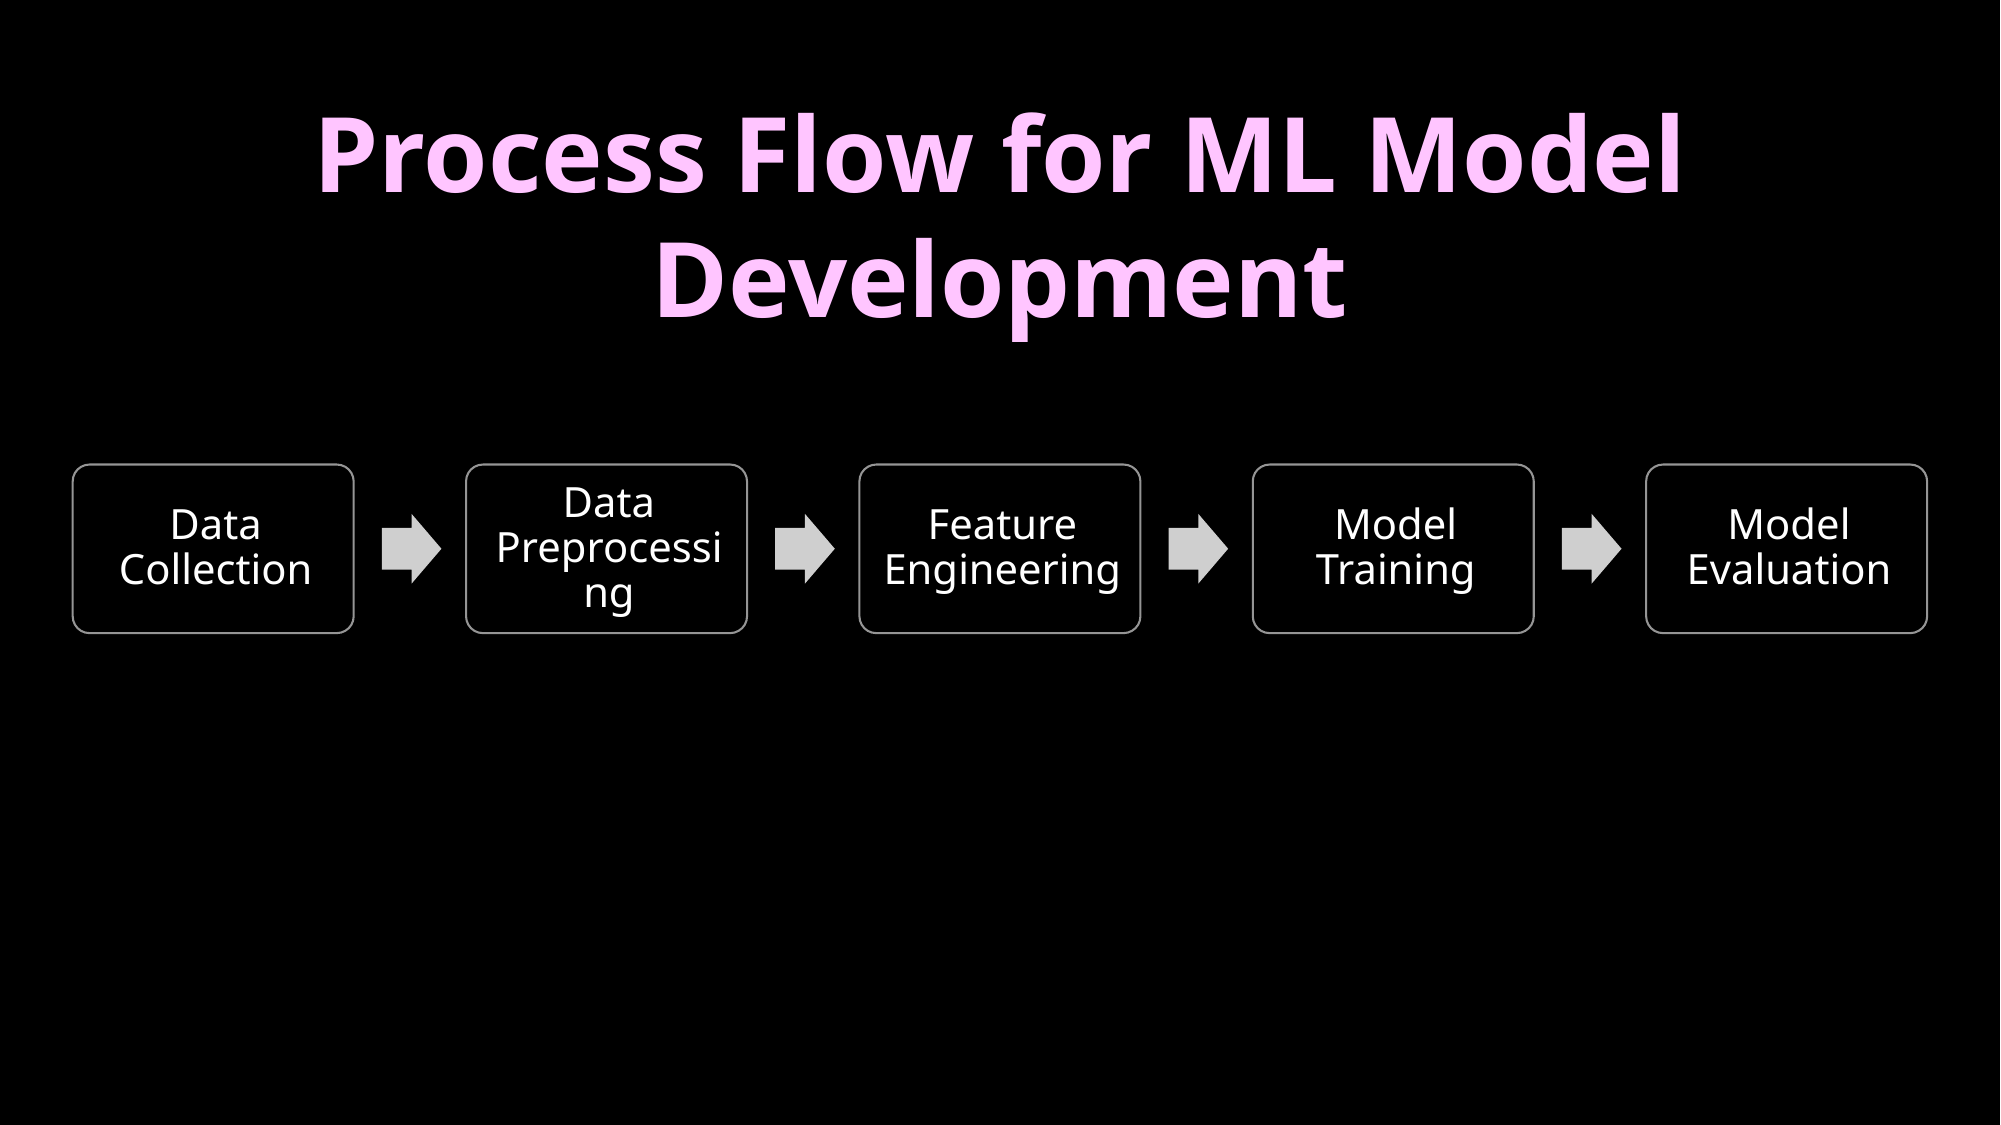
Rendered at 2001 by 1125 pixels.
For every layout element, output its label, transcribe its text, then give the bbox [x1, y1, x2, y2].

text_box Process Flow for ML Model Development [21, 81, 1979, 347]
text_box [71, 272, 1929, 825]
